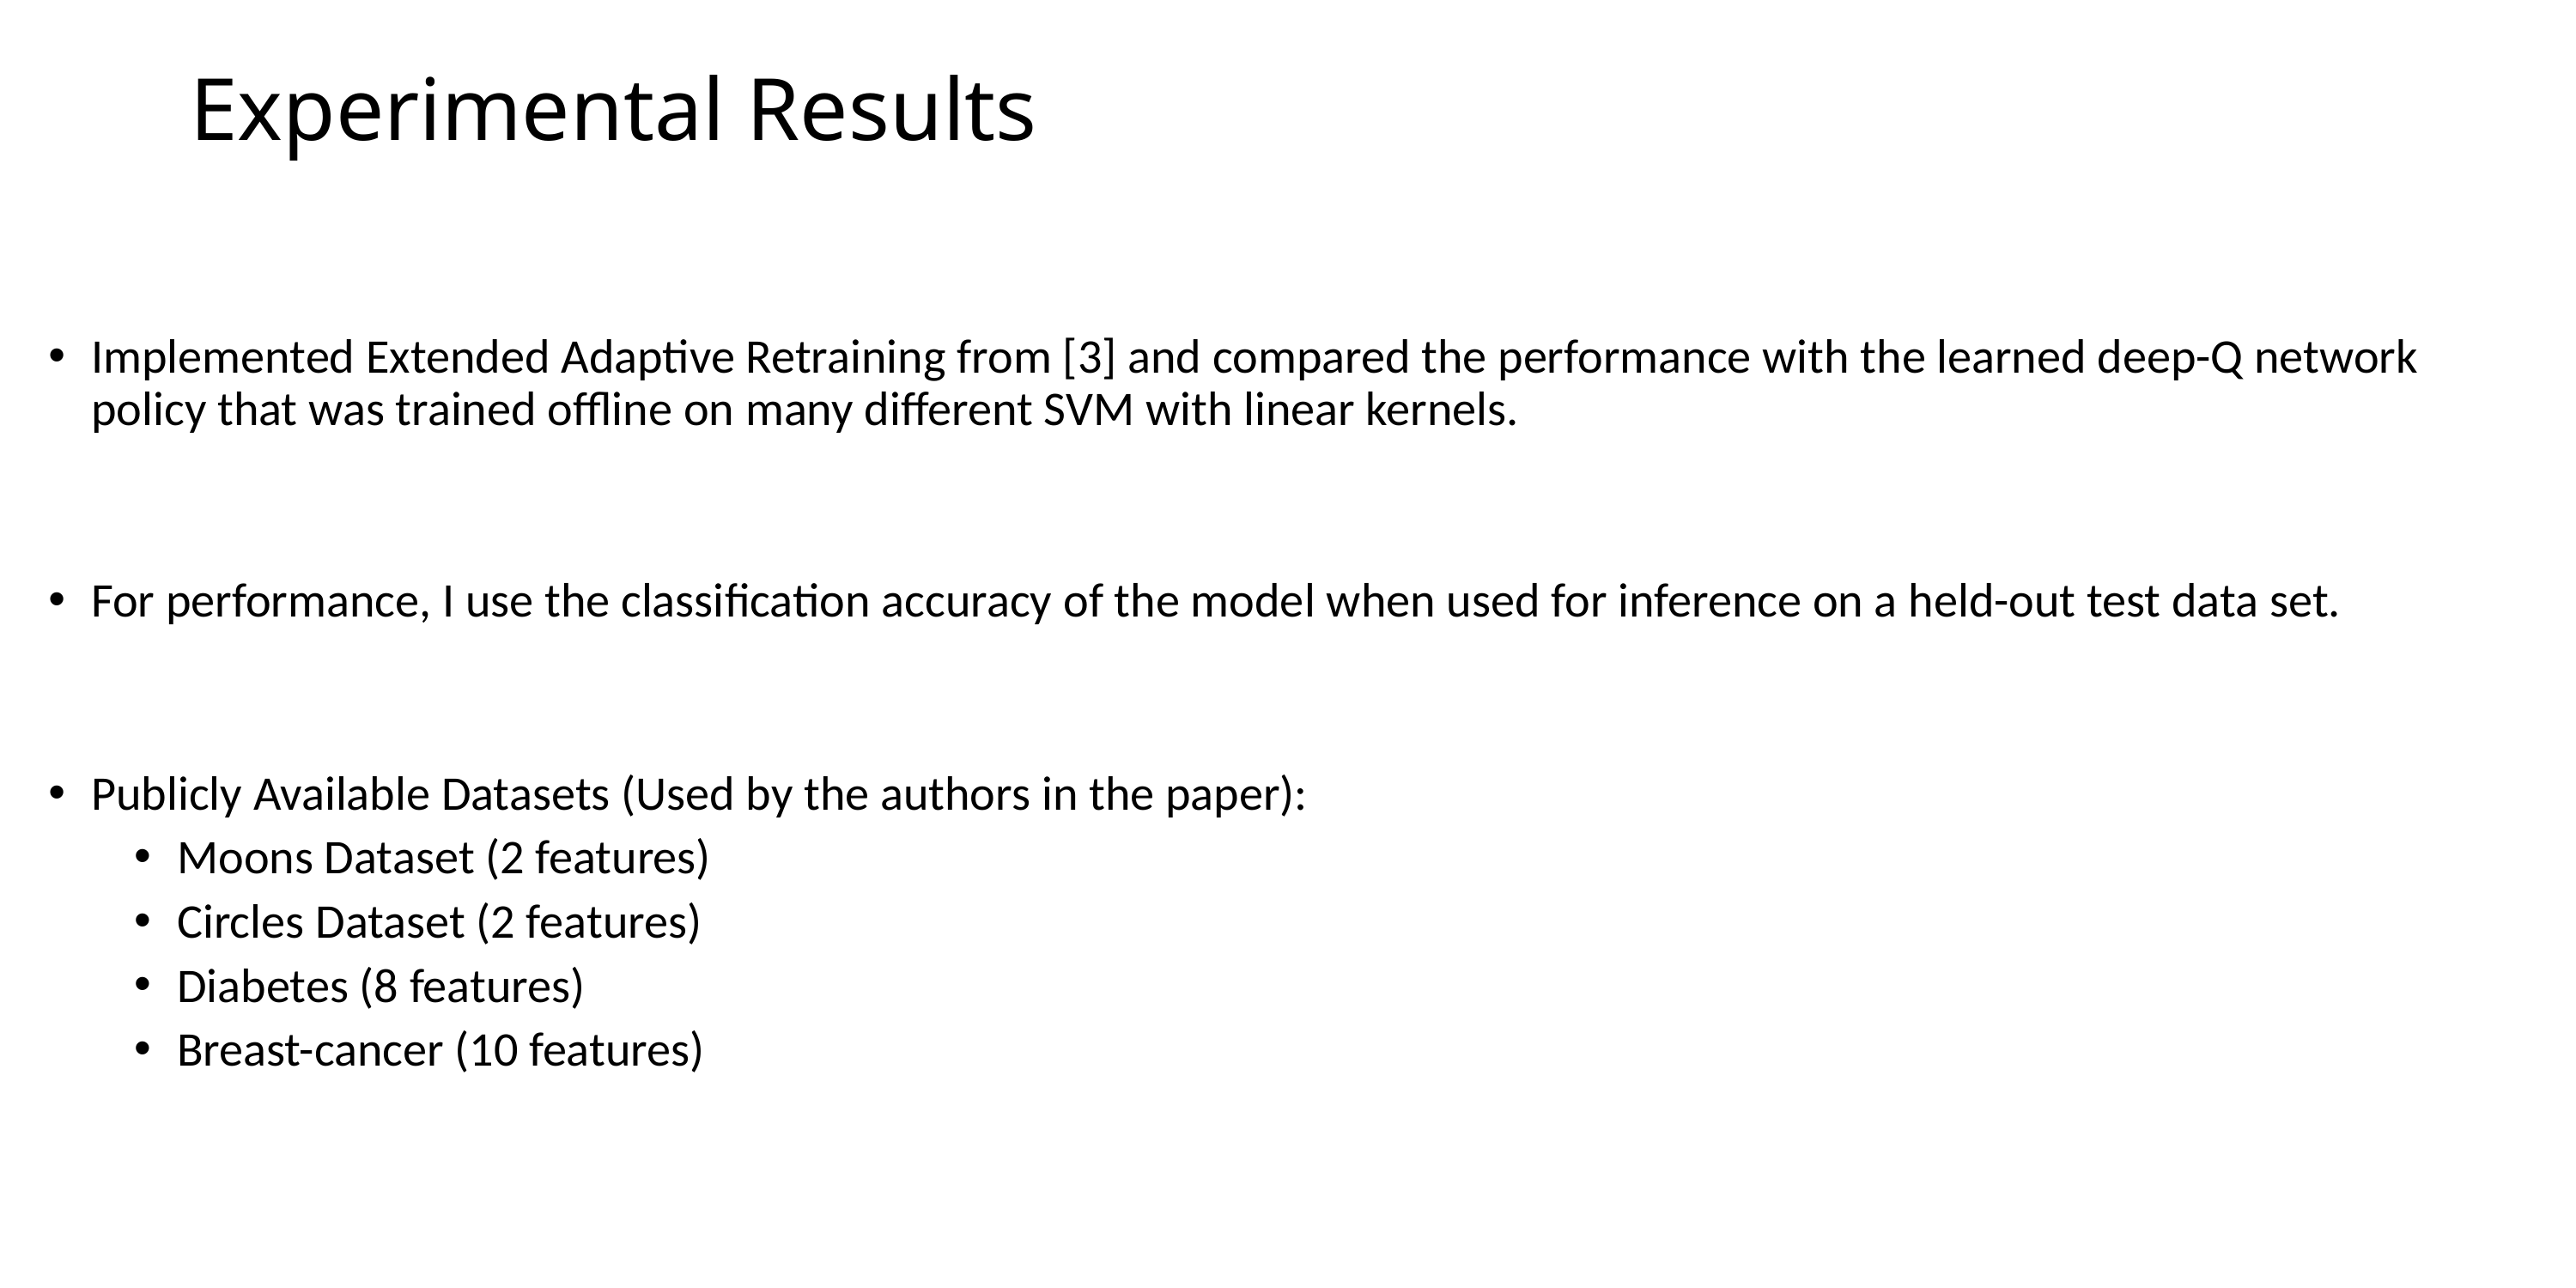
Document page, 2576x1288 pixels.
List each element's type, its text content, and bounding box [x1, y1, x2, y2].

text_box Implemented Extended Adaptive Retraining from [3] and compared the performance with the learned deep-Q network policy that was trained offline on many different SVM with linear kernels. [35, 325, 2541, 466]
text_box For performance, I use the classification accuracy of the model when used for inference on a held-out test data set. [35, 568, 2541, 710]
text_box Publicly Available Datasets (Used by the authors in the paper): Moons Dataset (2 features) Circles Dataset (2 features) Diabetes (8 features) Breast-cancer (10 features) [35, 762, 2541, 1206]
title Experimental Results [177, 3, 2399, 222]
